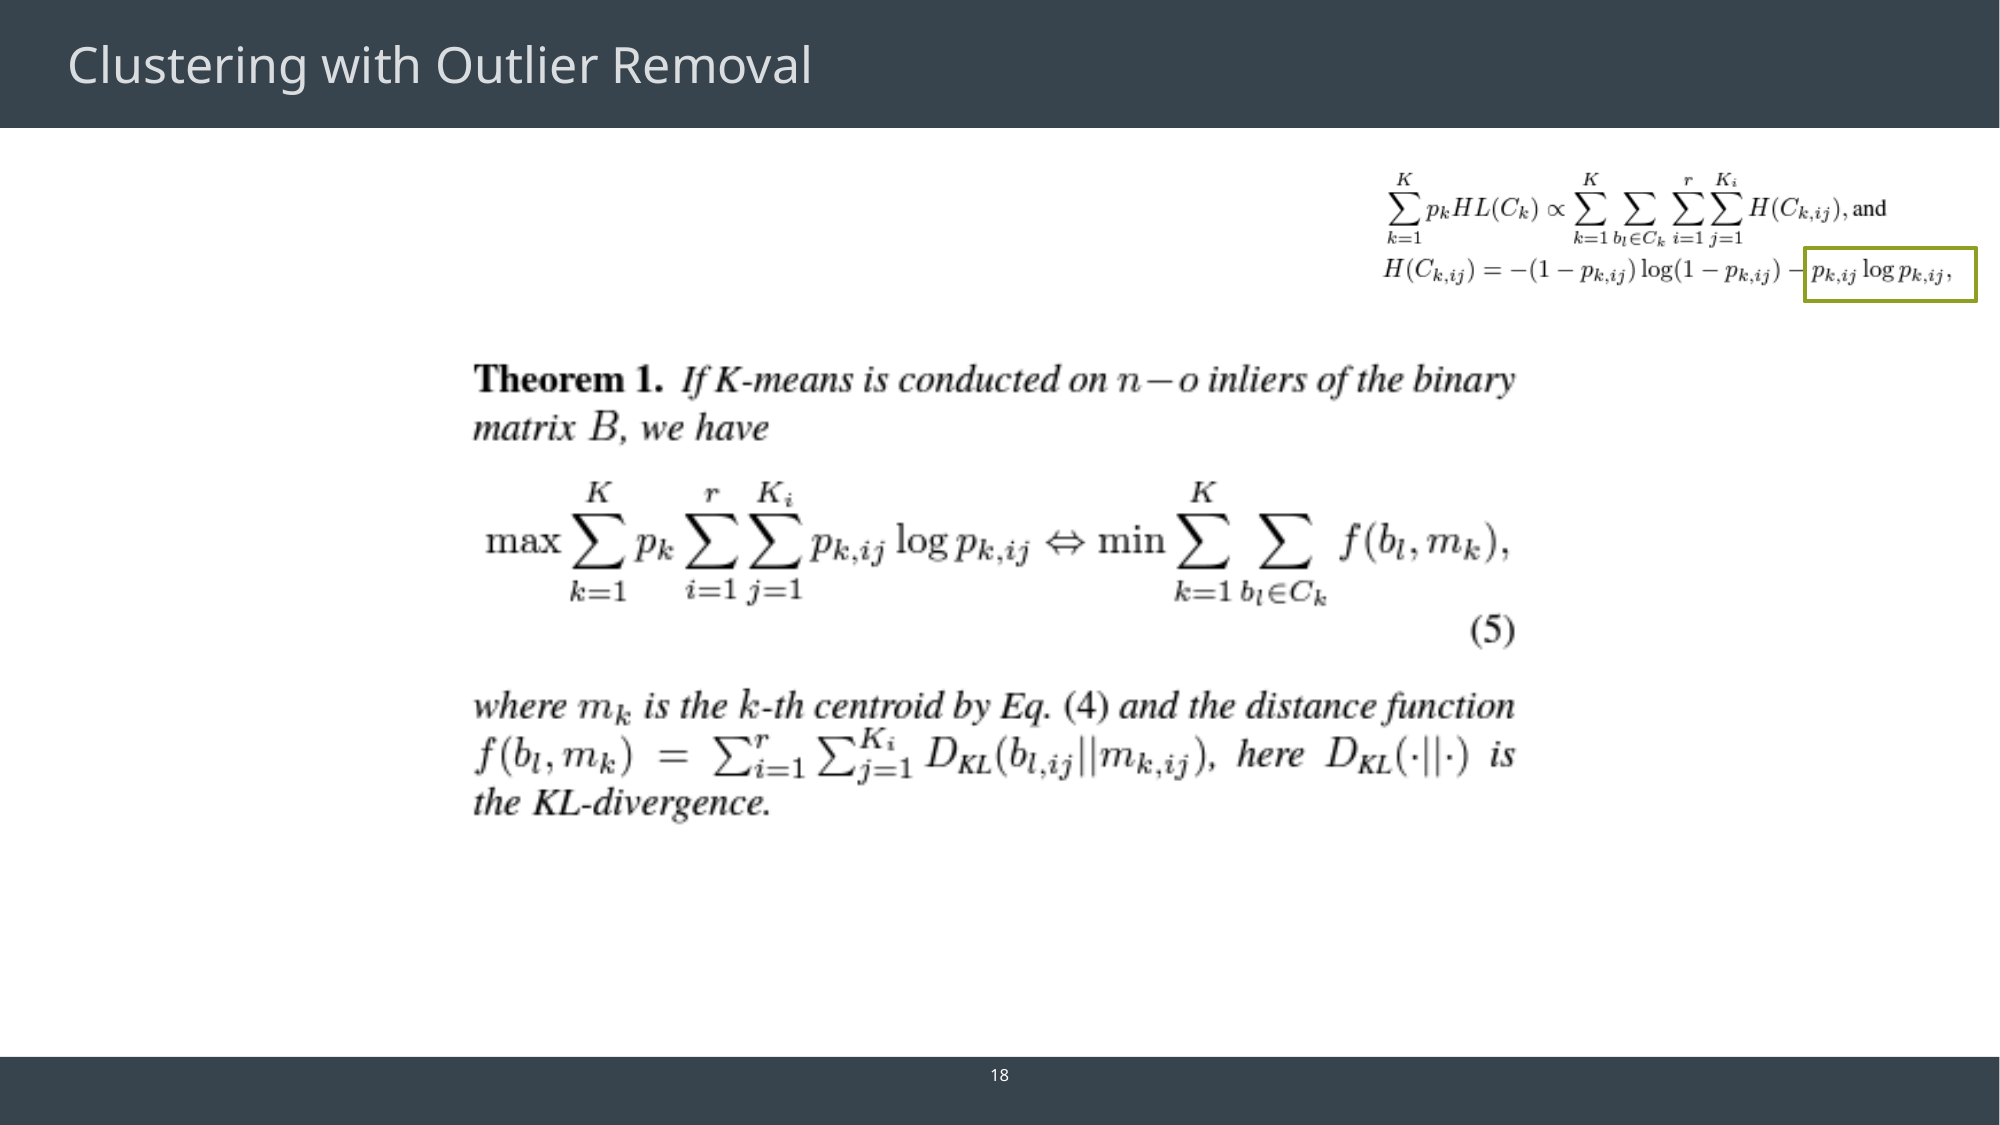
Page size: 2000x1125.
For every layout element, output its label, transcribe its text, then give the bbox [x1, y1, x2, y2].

text_box [1971, 246, 1978, 303]
picture [1376, 162, 1963, 302]
slide_number 18 [916, 1062, 1083, 1091]
picture [452, 341, 1548, 850]
title Clustering with Outlier Removal [49, 30, 1950, 98]
